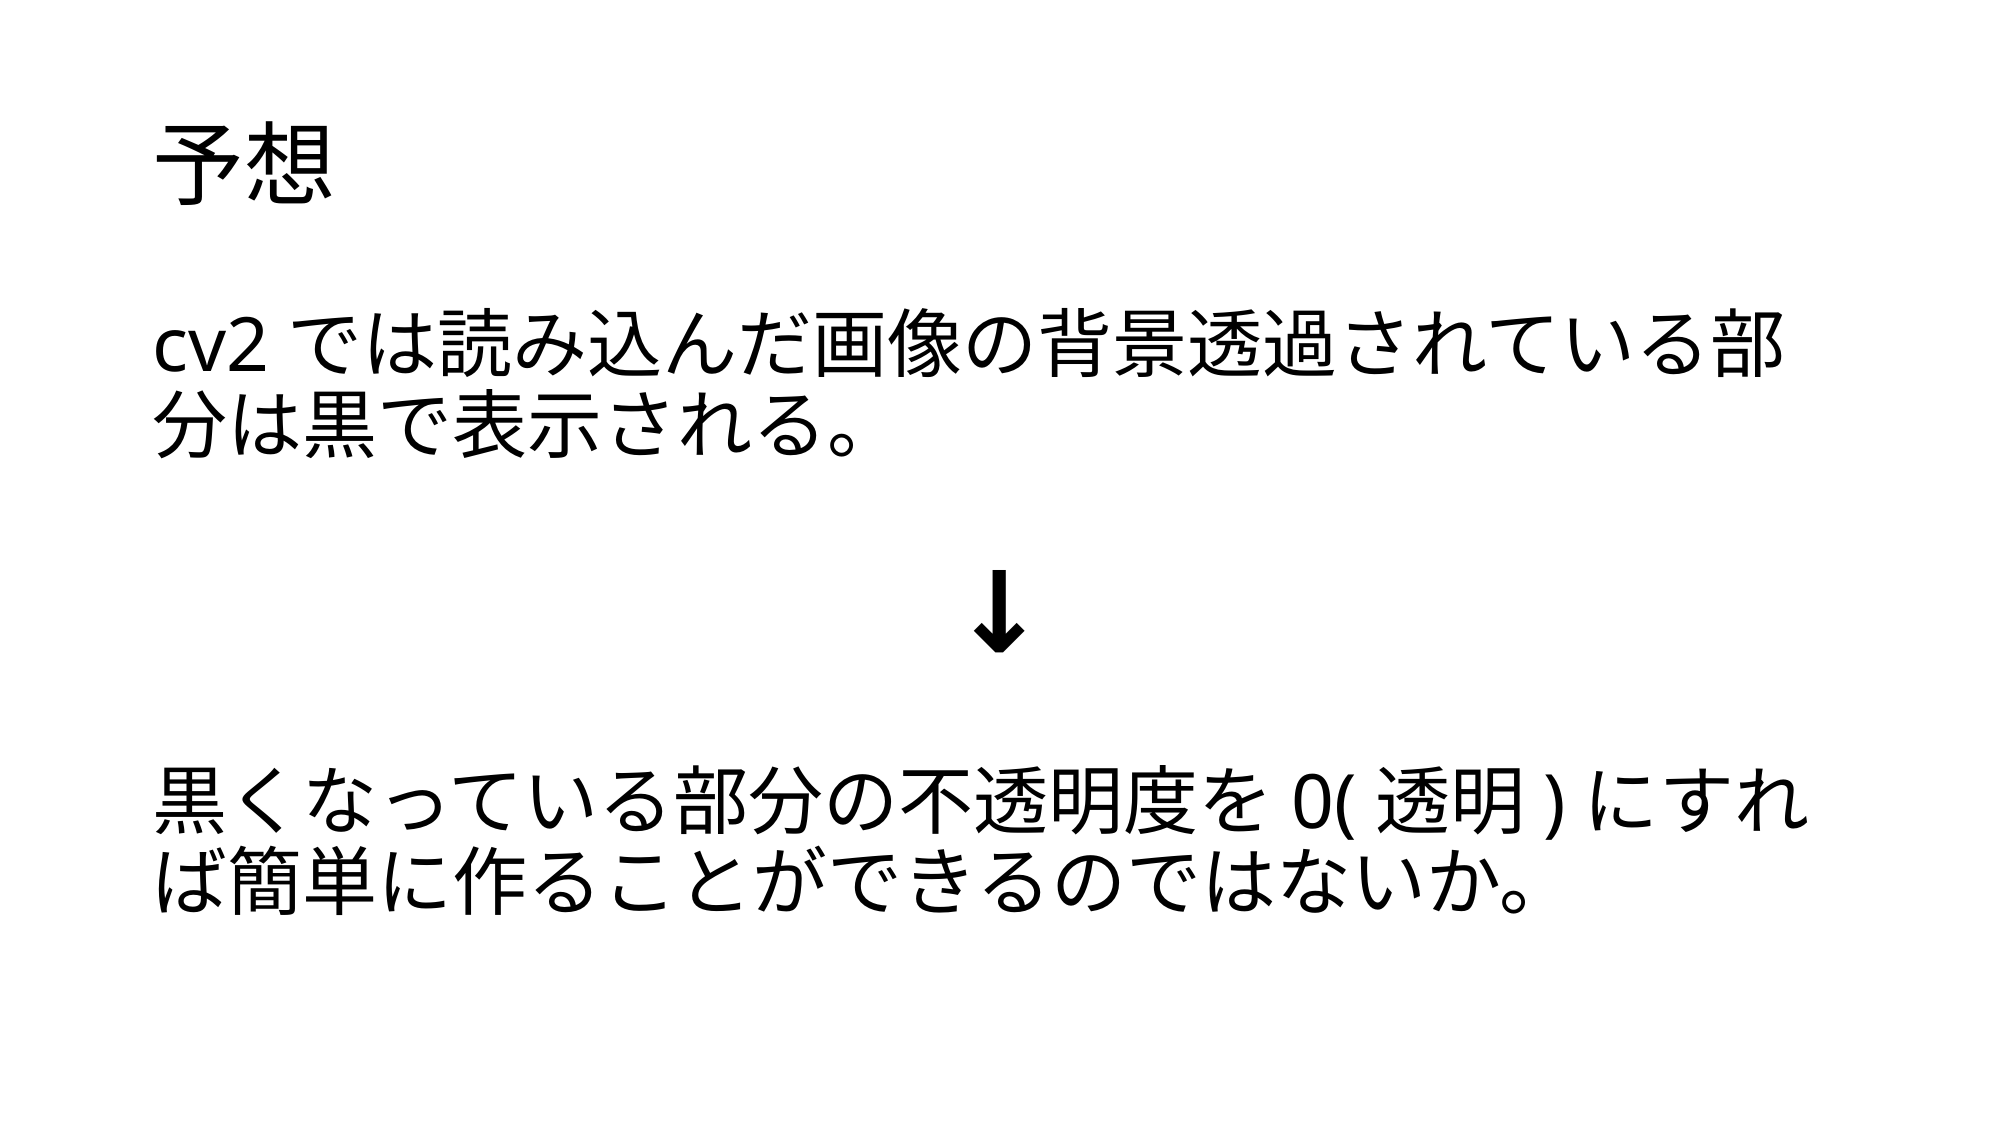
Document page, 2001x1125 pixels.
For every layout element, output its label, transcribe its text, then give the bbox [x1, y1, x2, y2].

title 予想 [137, 59, 1863, 278]
list cv2では読み込んだ画像の背景透過されている部分は黒で表示される。 ↓ 黒くなっている部分の不透明度を0(透明)にすれば簡単に作ることができるのではないか。 [137, 299, 1863, 1125]
